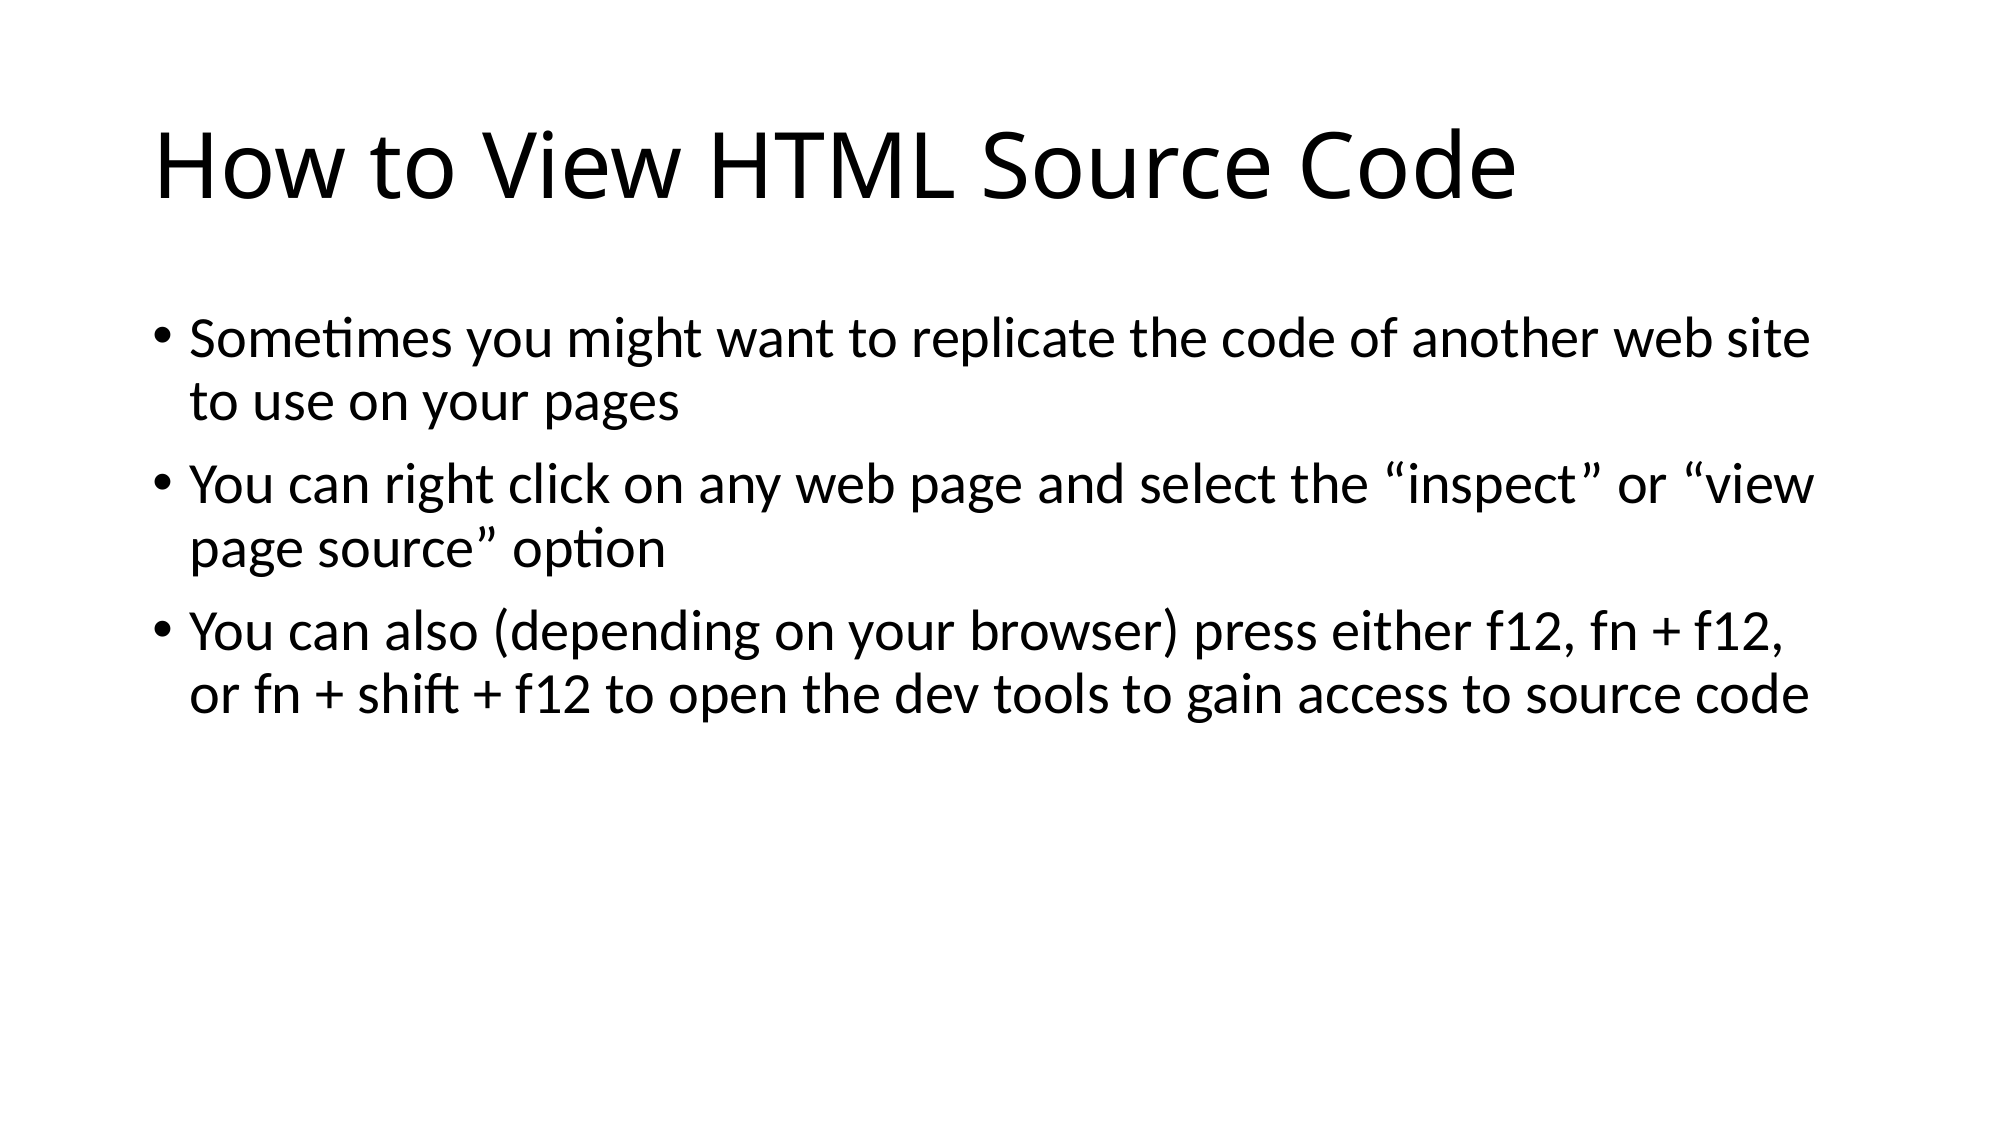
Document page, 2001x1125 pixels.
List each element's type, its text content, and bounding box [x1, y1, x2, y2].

title How to View HTML Source Code [137, 59, 1863, 278]
list Sometimes you might want to replicate the code of another web site to use on your pages You can right click on any web page and select the “inspect” or “view page source” option You can also (depending on your browser) press either f12, fn + f12, or fn + shift + f12 to open the dev tools to gain access to source code [137, 299, 1863, 1014]
